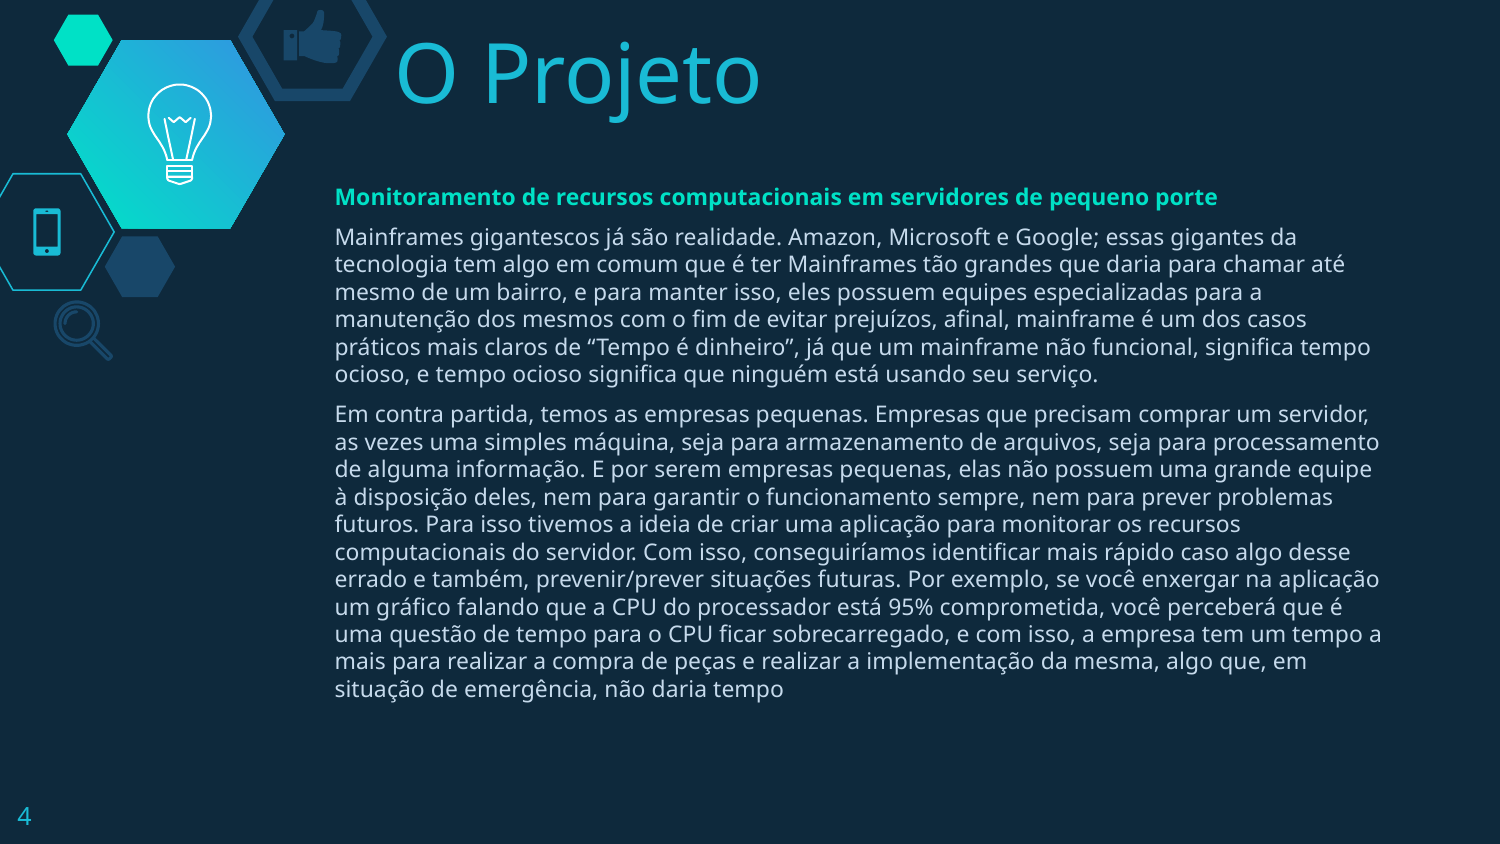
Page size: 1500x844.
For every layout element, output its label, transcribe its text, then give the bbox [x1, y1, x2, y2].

text_box Monitoramento de recursos computacionais em servidores de pequeno porte Mainframes gigantescos já são realidade. Amazon, Microsoft e Google; essas gigantes da tecnologia tem algo em comum que é ter Mainframes tão grandes que daria para chamar até mesmo de um bairro, e para manter isso, eles possuem equipes especializadas para a manutenção dos mesmos com o fim de evitar prejuízos, afinal, mainframe é um dos casos práticos mais claros de “Tempo é dinheiro”, já que um mainframe não funcional, significa tempo ocioso, e tempo ocioso significa que ninguém está usando seu serviço. Em contra partida, temos as empresas pequenas. Empresas que precisam comprar um servidor, as vezes uma simples máquina, seja para armazenamento de arquivos, seja para processamento de alguma informação. E por serem empresas pequenas, elas não possuem uma grande equipe à disposição deles, nem para garantir o funcionamento sempre, nem para prever problemas futuros. Para isso tivemos a ideia de criar uma aplicação para monitorar os recursos computacionais do servidor. Com isso, conseguiríamos identificar mais rápido caso algo desse errado e também, prevenir/prever situações futuras. Por exemplo, se você enxergar na aplicação um gráfico falando que a CPU do processador está 95% comprometida, você perceberá que é uma questão de tempo para o CPU ficar sobrecarregado, e com isso, a empresa tem um tempo a mais para realizar a compra de peças e realizar a implementação da mesma, algo que, em situação de emergência, não daria tempo [319, 167, 1401, 686]
title O Projeto [379, 29, 1330, 136]
slide_number 4 [2, 785, 93, 844]
